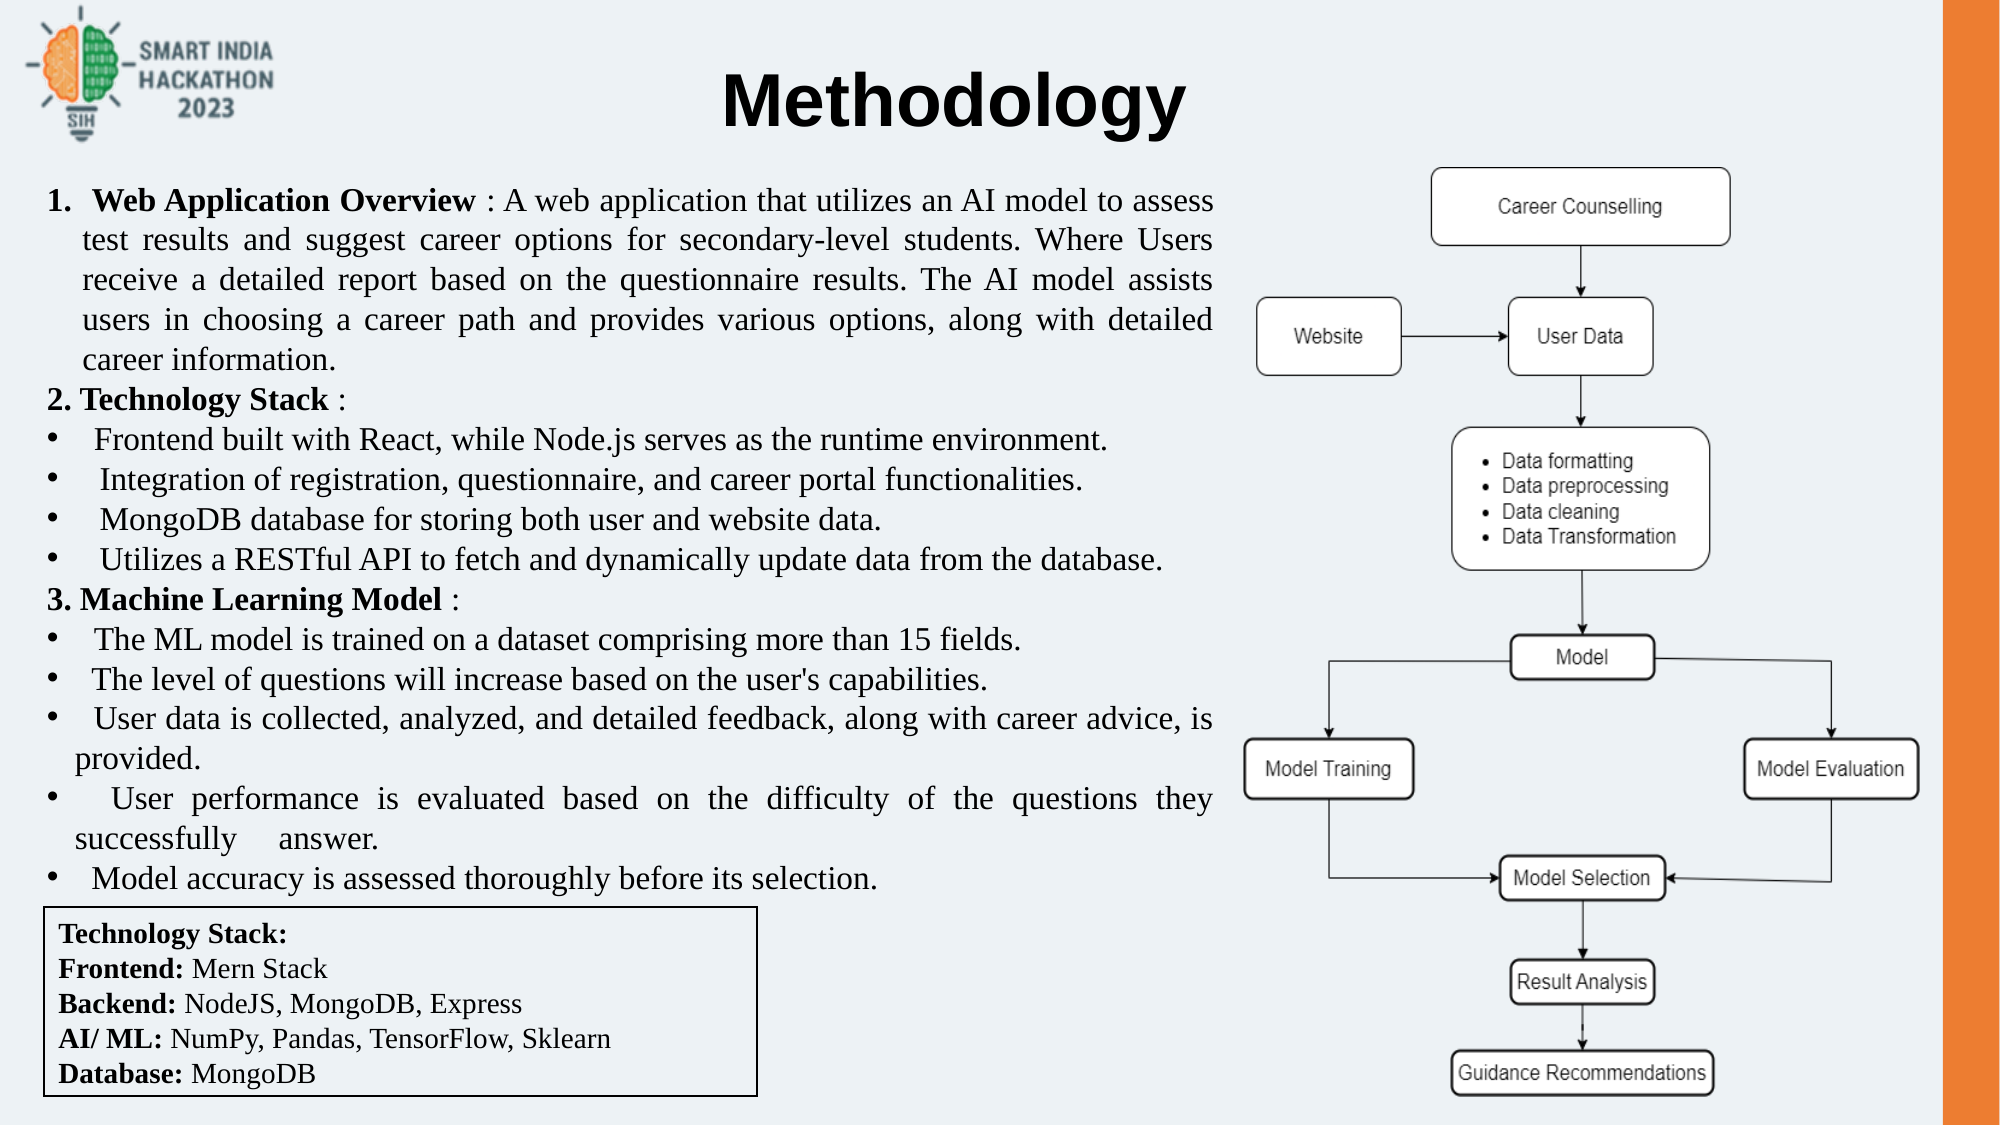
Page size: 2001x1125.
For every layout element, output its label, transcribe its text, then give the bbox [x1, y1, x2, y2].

text_box Technology Stack: Frontend: Mern Stack Backend: NodeJS, MongoDB, Express AI/ ML: NumPy, Pandas, TensorFlow, Sklearn Database: MongoDB [43, 964, 758, 1097]
text_box Methodology [295, 43, 1825, 149]
text_box [1942, 0, 2000, 1125]
picture [1243, 166, 1920, 1097]
text_box Web Application Overview : A web application that utilizes an AI model to assess test results and suggest career options for secondary-level students. Where Users receive a detailed report based on the questionnaire results. The AI model assists users in choosing a career path and provides various options, along with detailed career information. 2. Technology Stack : Frontend built with React, while Node.js serves as the runtime environment. Integration of registration, questionnaire, and career portal functionalities. MongoDB database for storing both user and website data. Utilizes a RESTful API to fetch and dynamically update data from the database. 3. Machine Learning Model : The ML model is trained on a dataset comprising more than 15 fields. The level of questions will increase based on the user's capabilities. User data is collected, analyzed, and detailed feedback, along with career advice, is provided. User performance is evaluated based on the difficulty of the questions they successfully answer. Model accuracy is assessed thoroughly before its selection. [32, 170, 1231, 964]
picture [17, 1, 295, 150]
text_box [976, 149, 1825, 282]
